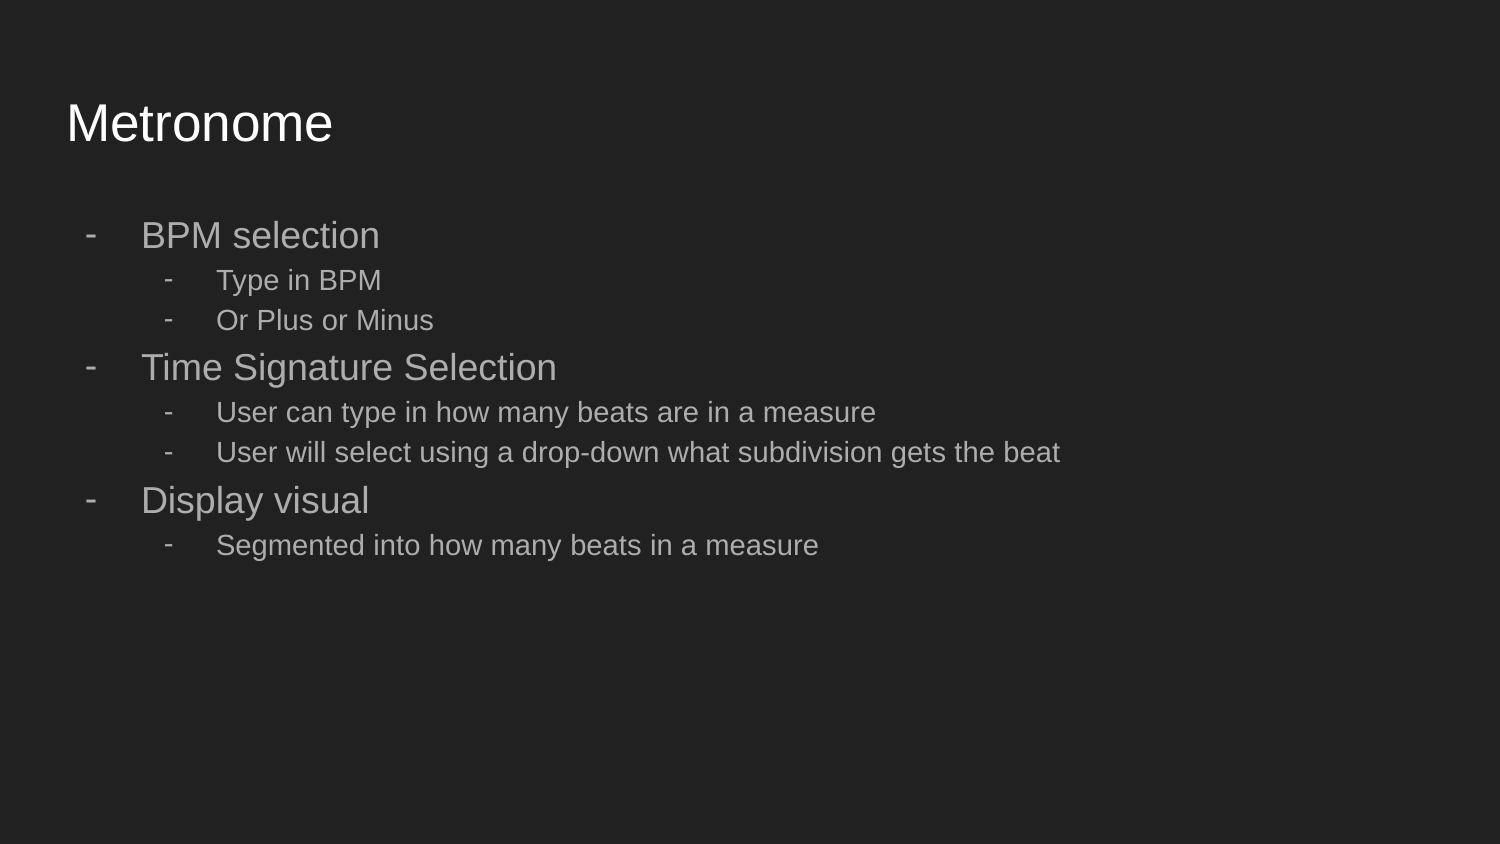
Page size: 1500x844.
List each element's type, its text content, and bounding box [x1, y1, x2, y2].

title Metronome [51, 72, 1449, 167]
list BPM selection Type in BPM Or Plus or Minus Time Signature Selection User can type in how many beats are in a measure User will select using a drop-down what subdivision gets the beat Display visual Segmented into how many beats in a measure [51, 189, 1449, 750]
